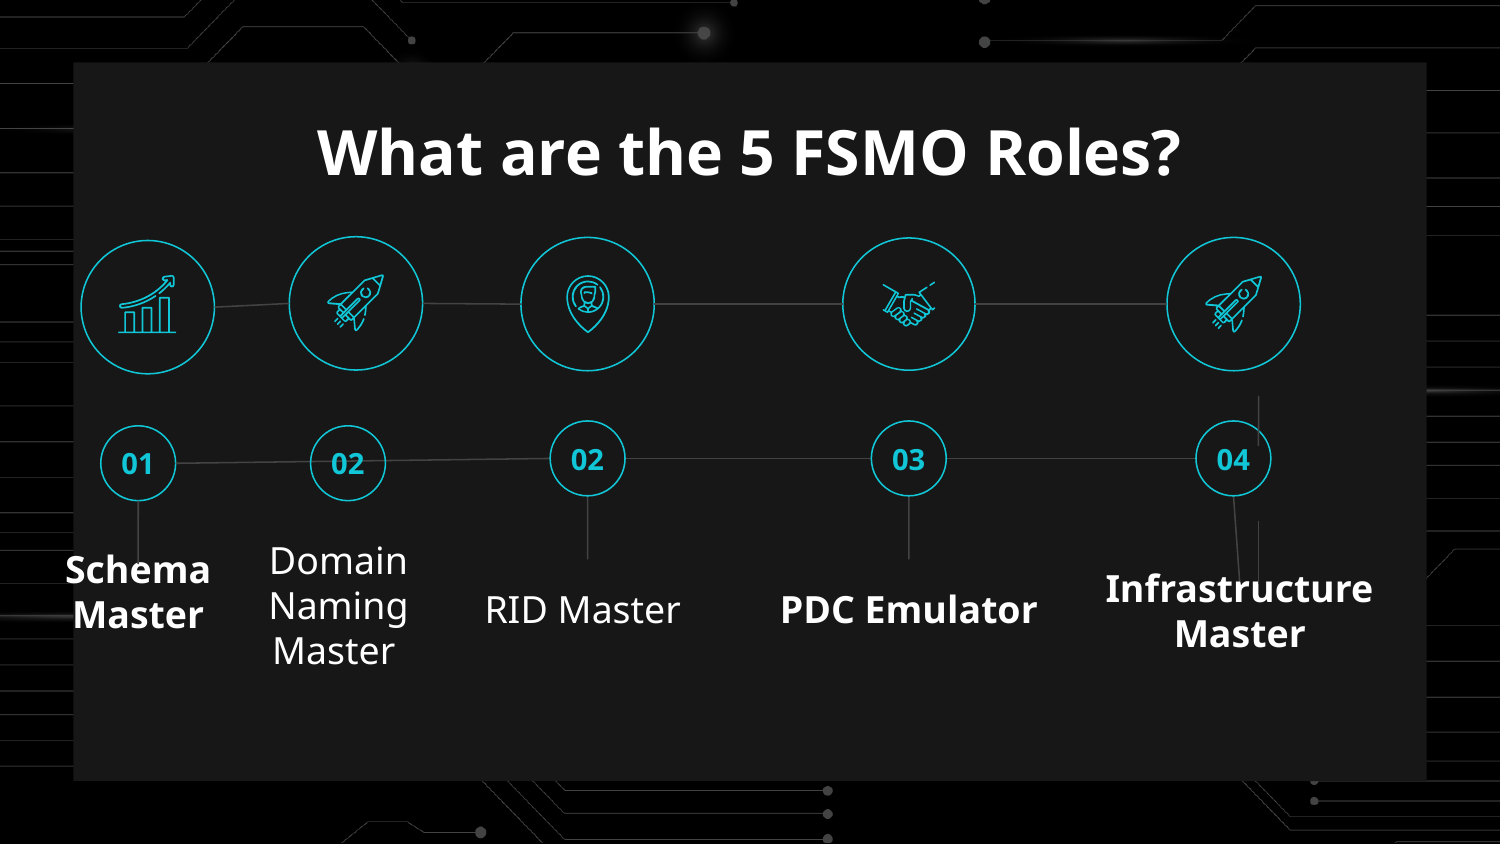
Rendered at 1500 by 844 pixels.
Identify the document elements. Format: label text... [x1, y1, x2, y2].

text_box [438, 420, 737, 647]
text_box [520, 237, 655, 371]
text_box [326, 274, 385, 332]
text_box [0, 425, 188, 651]
text_box [1167, 237, 1301, 371]
title What are the 5 FSMO Roles? [118, 98, 1382, 192]
text_box [81, 240, 215, 374]
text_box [189, 425, 488, 688]
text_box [882, 281, 936, 327]
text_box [214, 303, 290, 308]
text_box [566, 274, 610, 334]
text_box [1204, 275, 1263, 333]
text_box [1084, 420, 1396, 671]
picture [0, 0, 1500, 843]
text_box [842, 237, 976, 371]
text_box [289, 236, 423, 371]
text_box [117, 274, 177, 334]
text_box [759, 420, 1058, 647]
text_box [175, 458, 184, 464]
